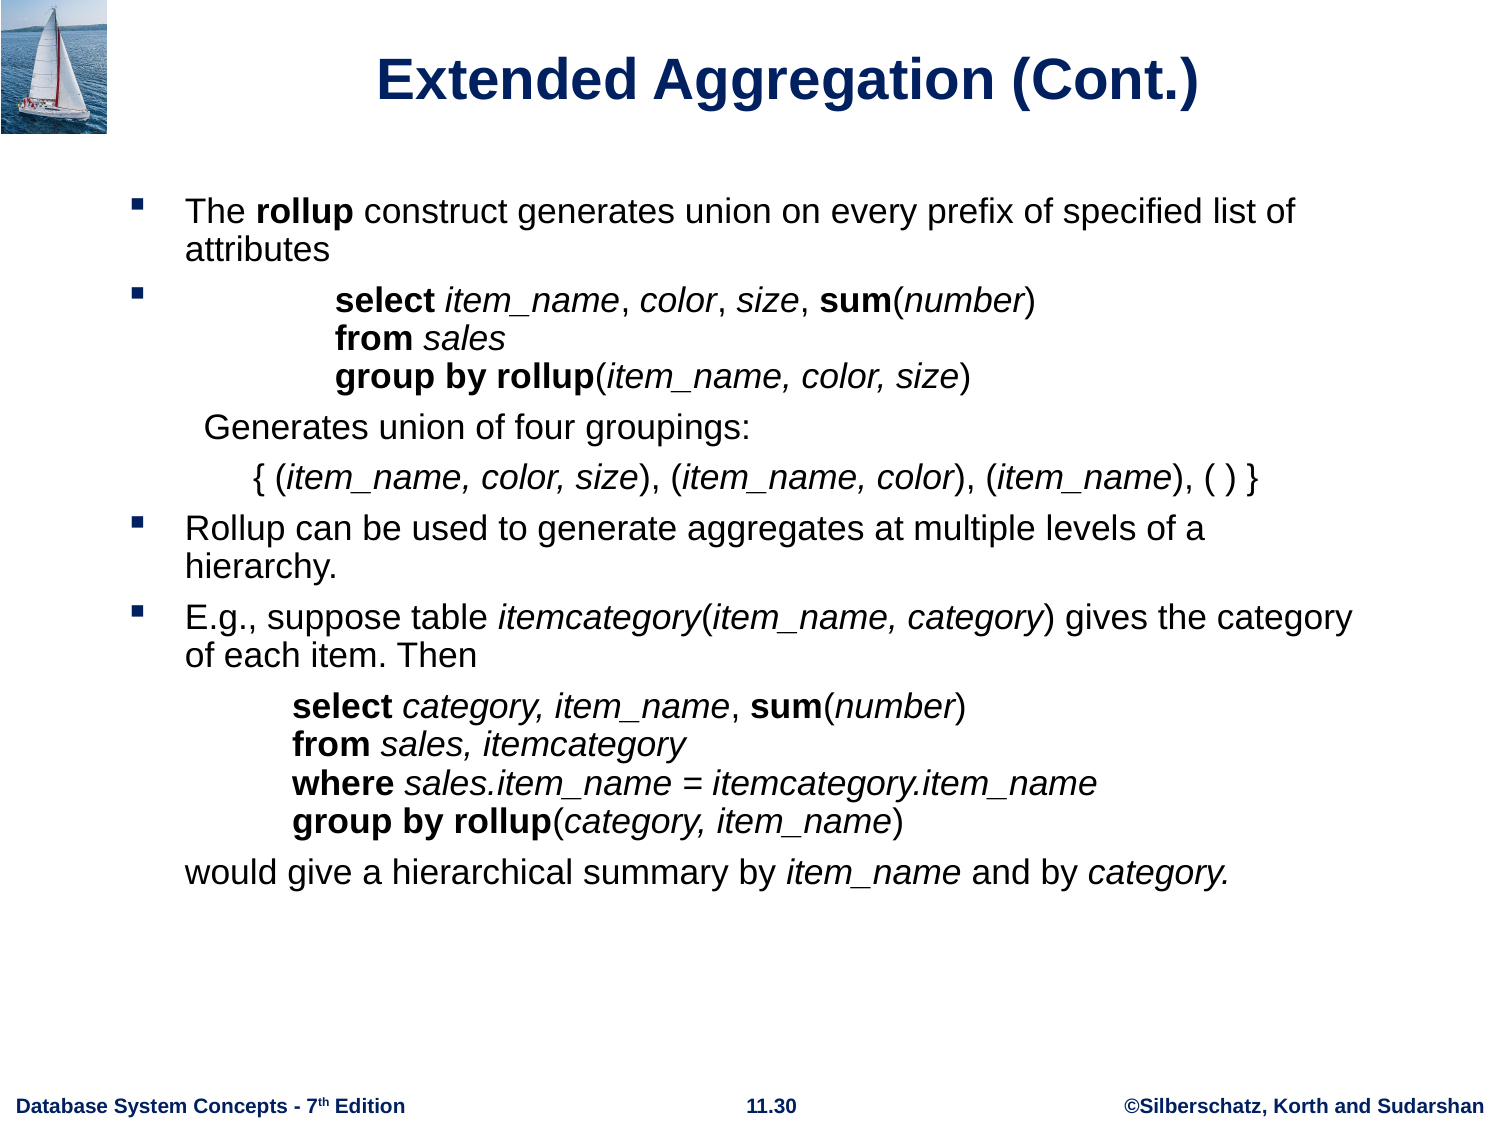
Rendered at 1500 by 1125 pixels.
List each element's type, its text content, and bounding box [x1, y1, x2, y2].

list The rollup construct generates union on every prefix of specified list of attributes select item_name, color, size, sum(number) from sales group by rollup(item_name, color, size) Generates union of four groupings: { (item_name, color, size), (item_name, color), (item_name), ( ) } Rollup can be used to generate aggregates at multiple levels of a hierarchy. E.g., suppose table itemcategory(item_name, category) gives the category of each item. Then select category, item_name, sum(number) from sales, itemcategory where sales.item_name = itemcategory.item_name group by rollup(category, item_name) would give a hierarchical summary by item_name and by category. [113, 185, 1401, 1066]
picture [1, 0, 107, 134]
title Extended Aggregation (Cont.) [125, 18, 1452, 120]
